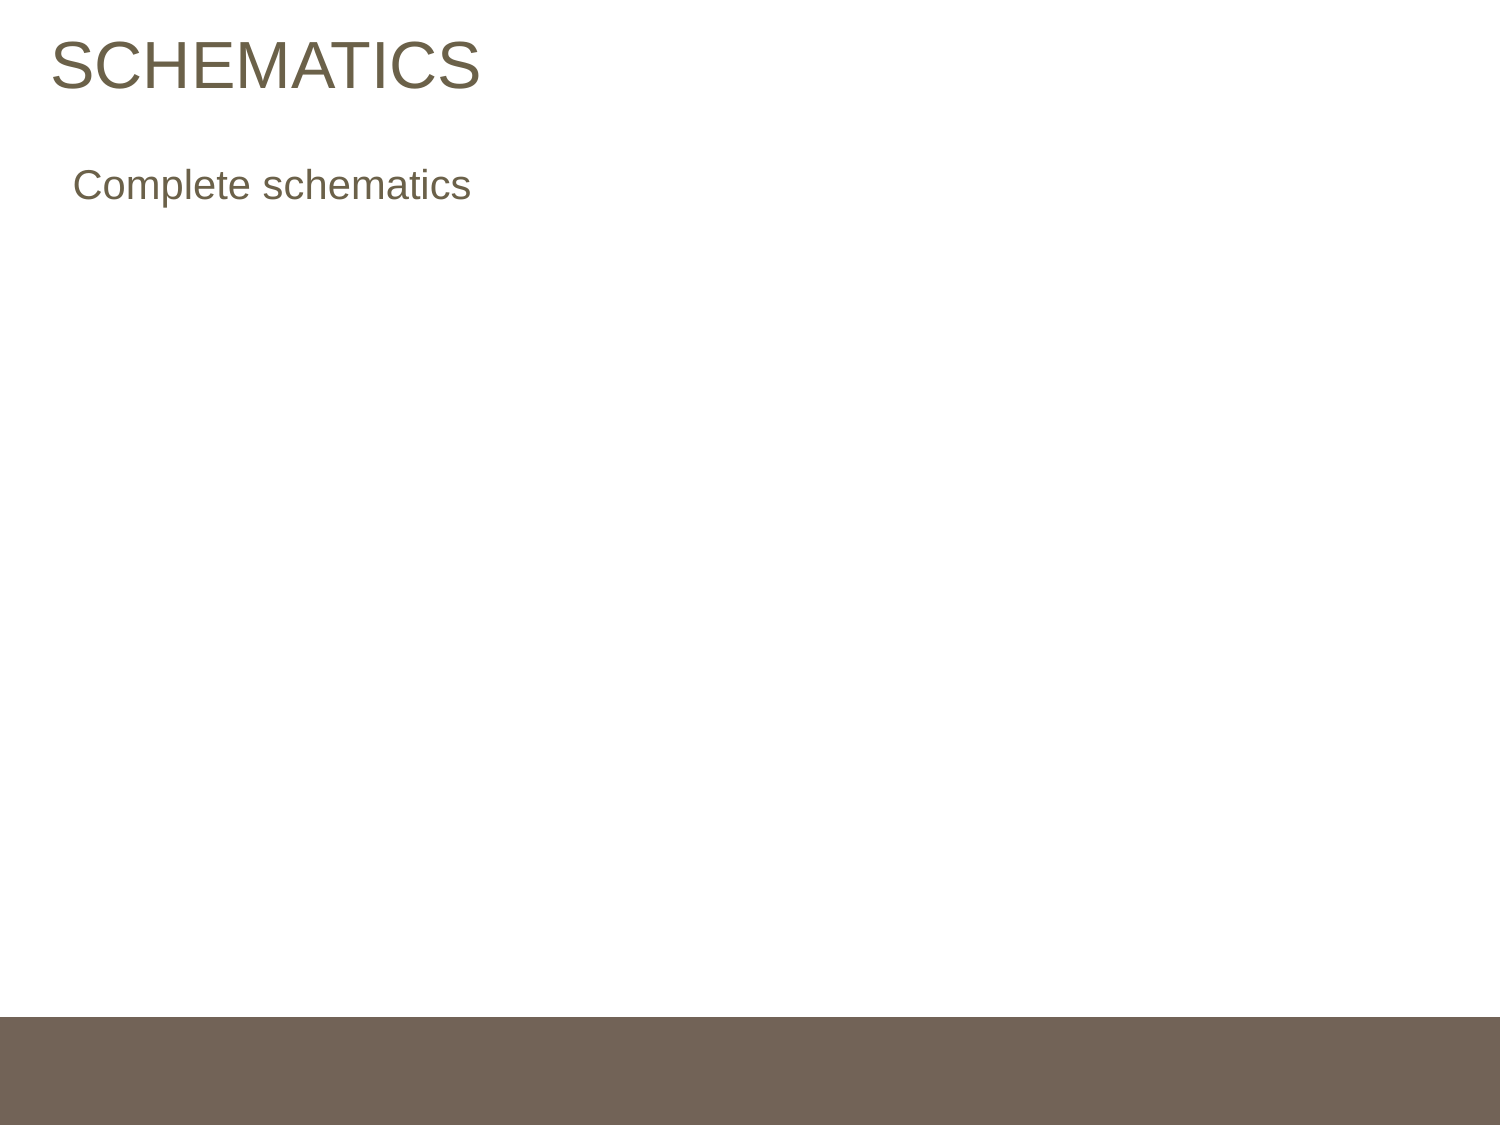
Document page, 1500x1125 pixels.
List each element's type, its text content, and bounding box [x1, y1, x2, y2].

title SCHEMATICS [35, 11, 1386, 112]
list Complete schematics [57, 149, 1441, 975]
